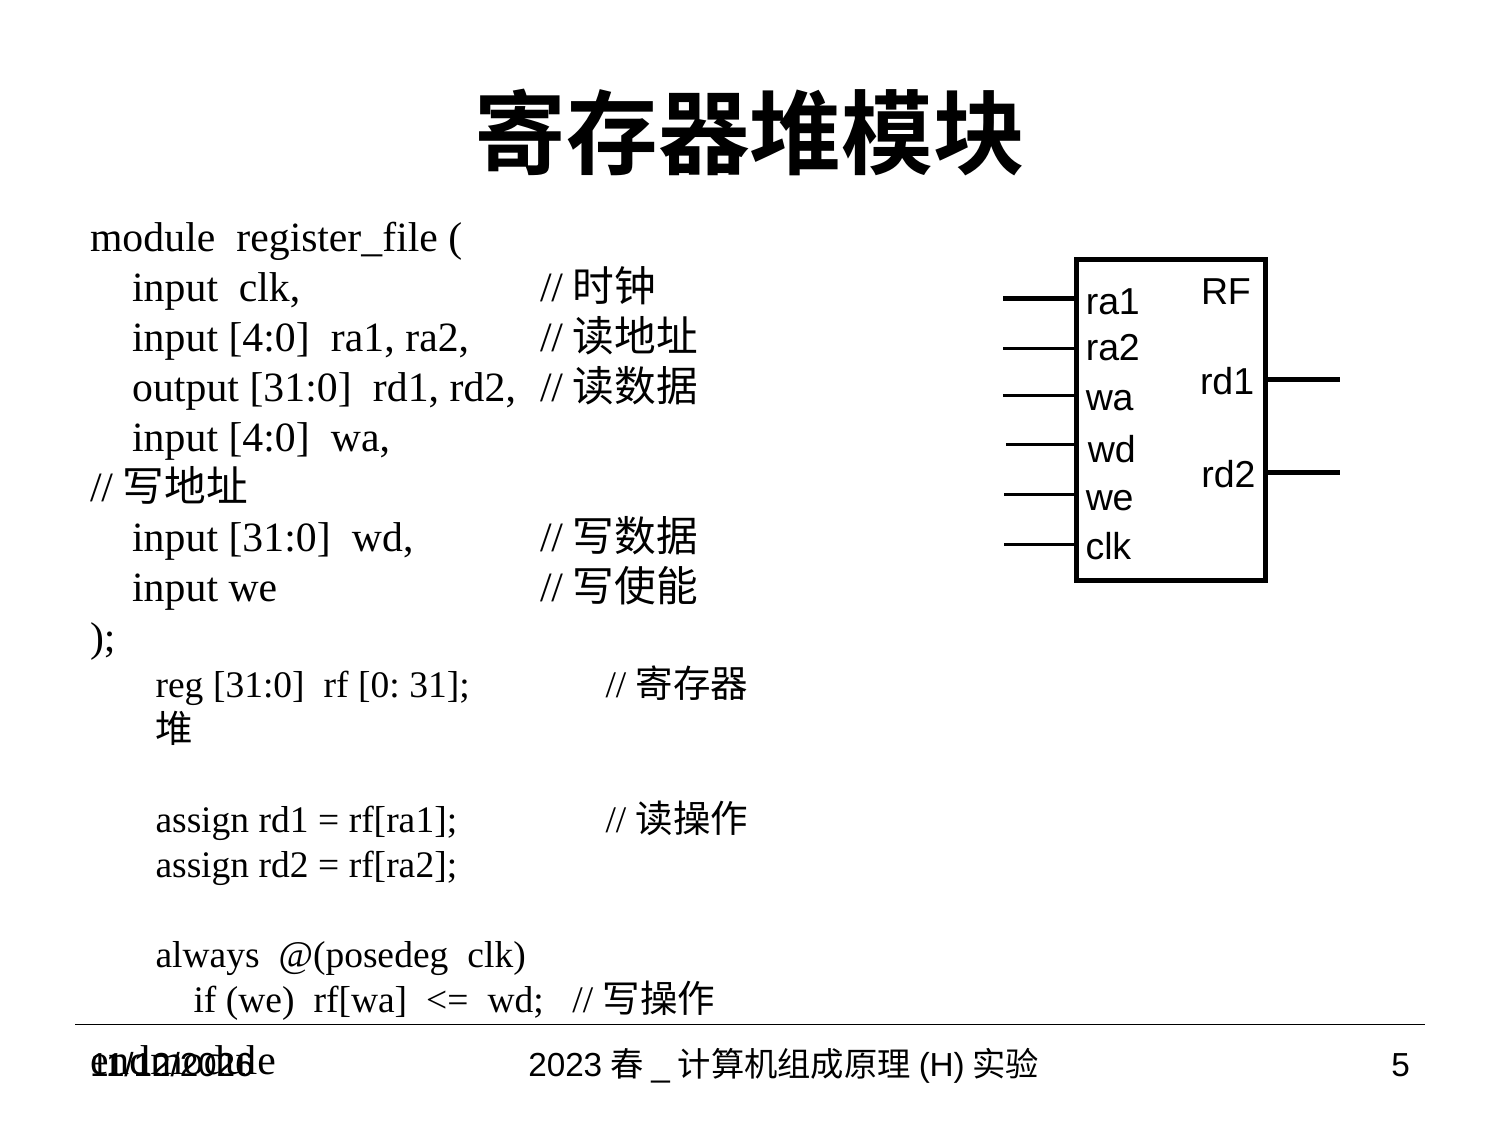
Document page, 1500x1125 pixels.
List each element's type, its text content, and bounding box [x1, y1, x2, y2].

footer 2023春_计算机组成原理(H)实验 [426, 1024, 1149, 1103]
slide_number 5 [1149, 1024, 1426, 1103]
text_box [1002, 259, 1341, 581]
title 寄存器堆模块 [75, 36, 1425, 225]
list module register_file ( input clk, //时钟 input [4:0] ra1, ra2, //读地址 output [31:0] rd1, rd2, //读数据 input [4:0] wa, //写地址 input [31:0] wd, //写数据 input we //写使能 ); reg [31:0] rf [0: 31]; //寄存器堆 assign rd1 = rf[ra1]; //读操作 assign rd2 = rf[ra2]; always @(posedeg clk) if (we) rf[wa] <= wd; //写操作 endmodule [75, 202, 775, 1025]
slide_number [74, 1024, 426, 1103]
